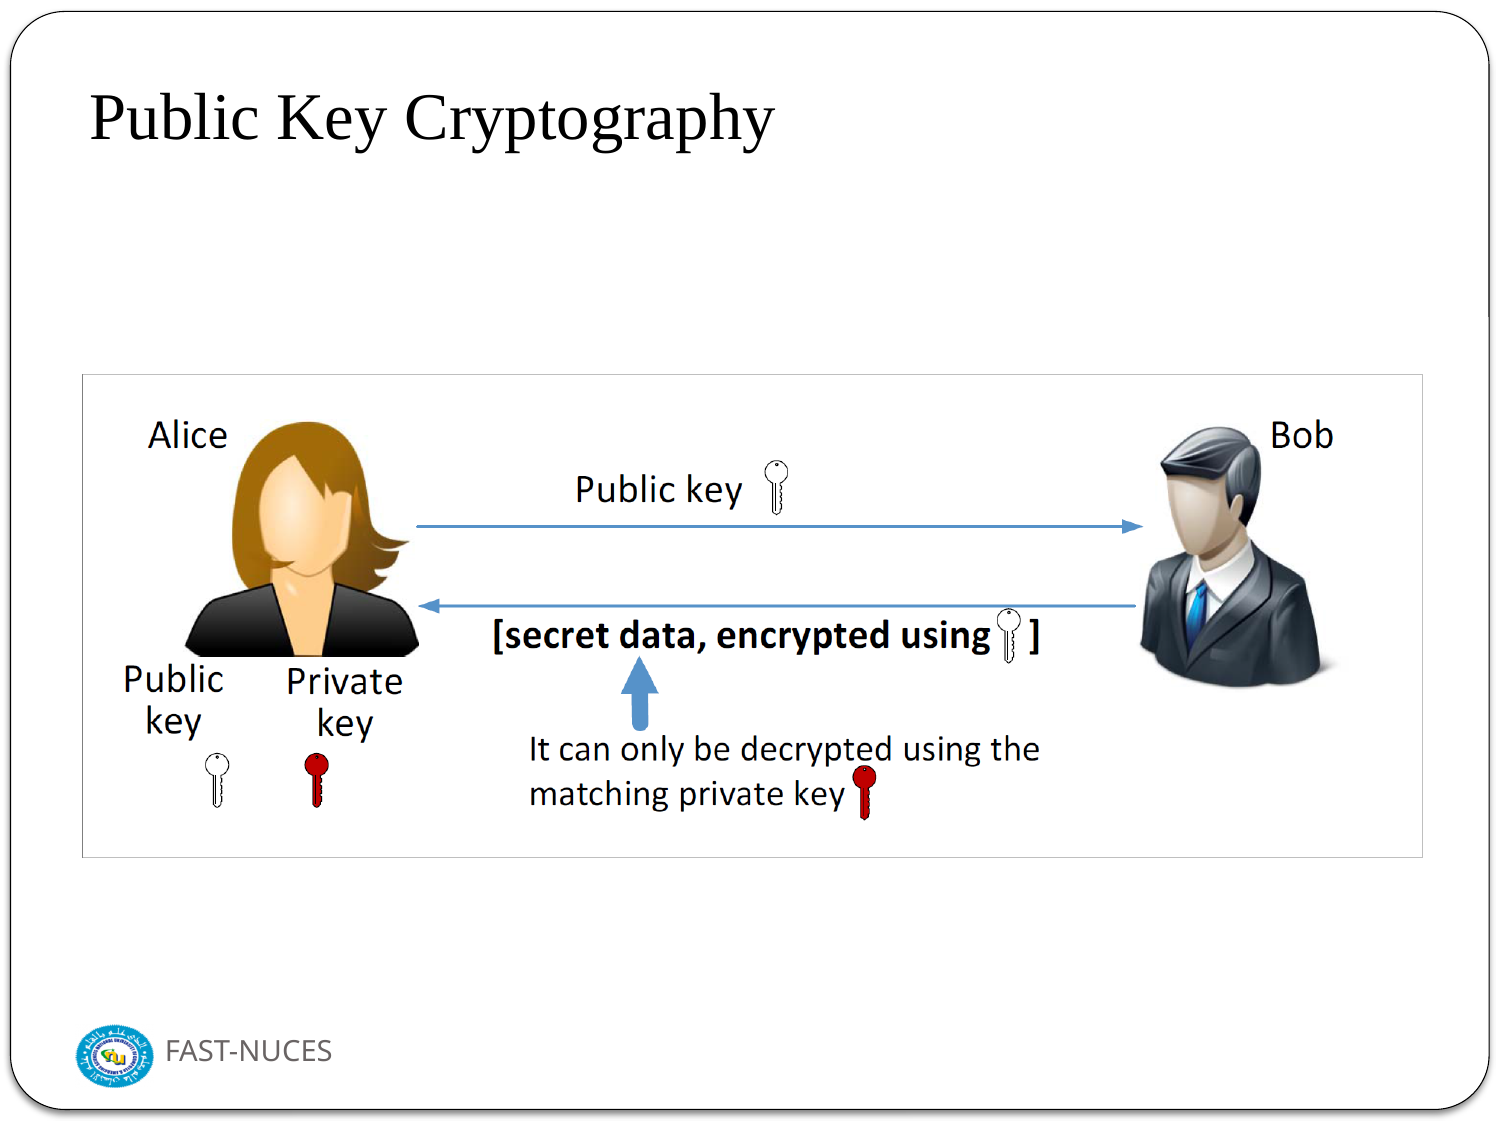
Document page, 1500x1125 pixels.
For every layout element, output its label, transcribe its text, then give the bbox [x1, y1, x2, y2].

picture [74, 1024, 154, 1088]
footer FAST-NUCES [150, 1012, 800, 1088]
title Public Key Cryptography [75, 50, 1350, 168]
picture [123, 1060, 154, 1088]
picture [91, 1038, 138, 1075]
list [74, 369, 1426, 863]
